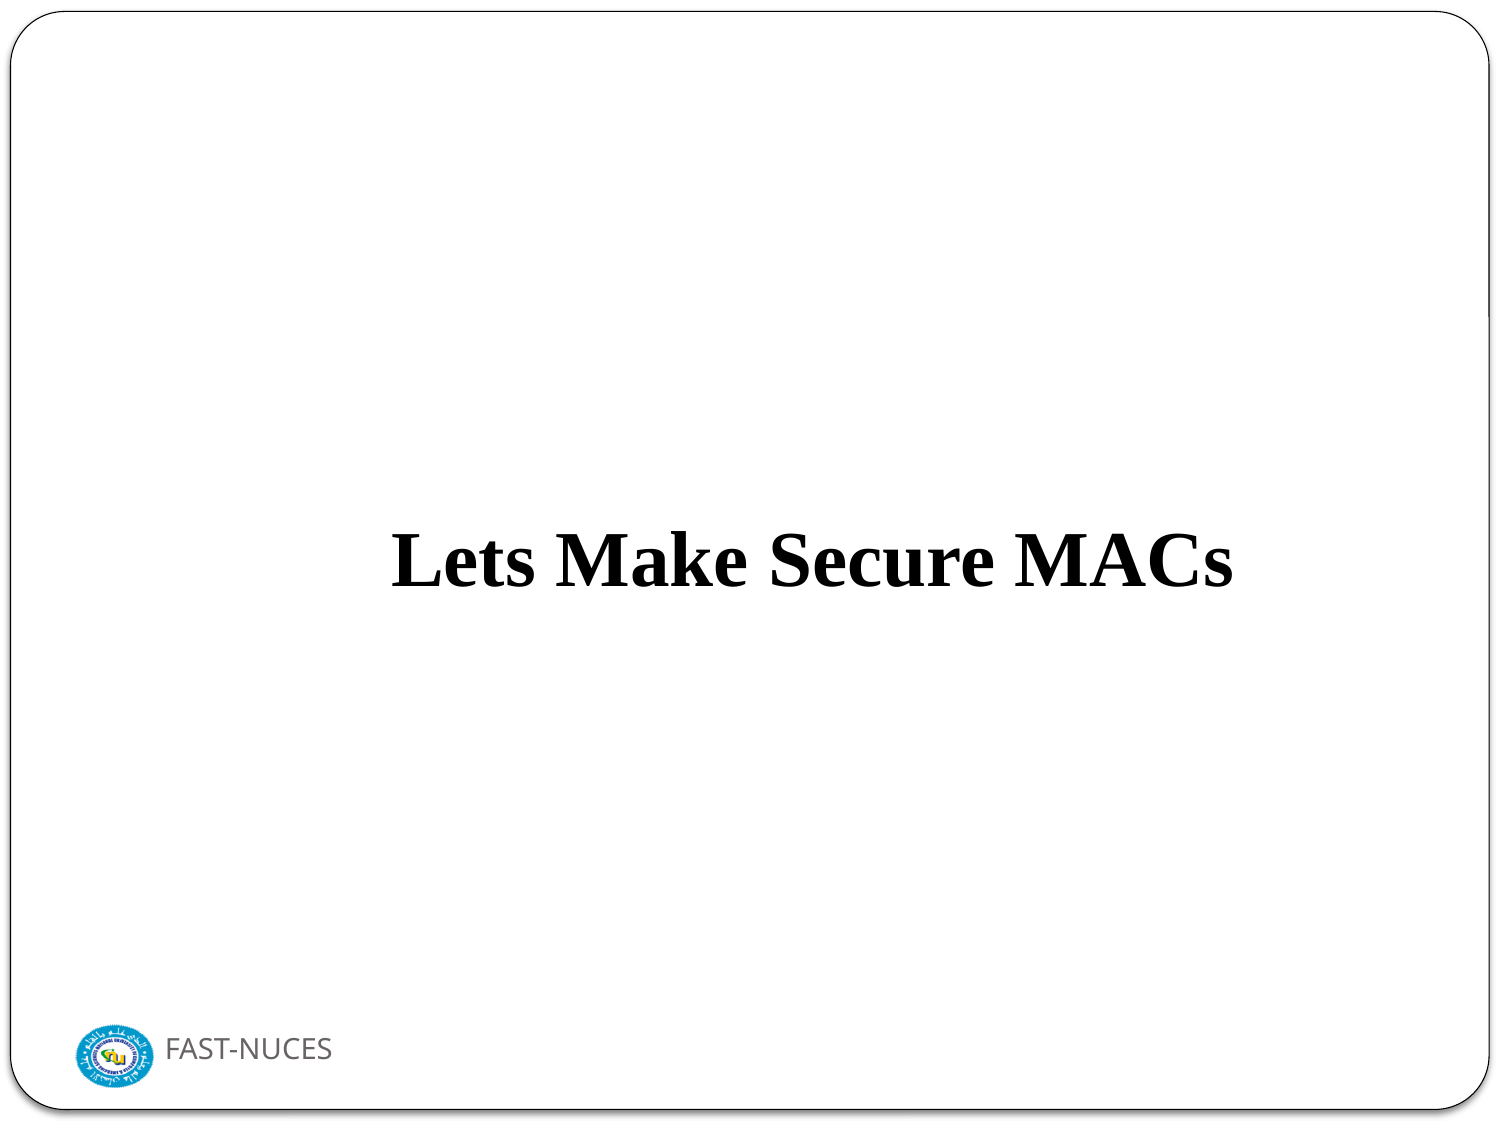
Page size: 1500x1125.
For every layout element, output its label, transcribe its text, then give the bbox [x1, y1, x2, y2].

picture [91, 1038, 138, 1075]
footer FAST-NUCES [150, 1012, 800, 1088]
picture [74, 1024, 154, 1088]
title Lets Make Secure MACs [174, 500, 1450, 618]
picture [123, 1060, 154, 1088]
